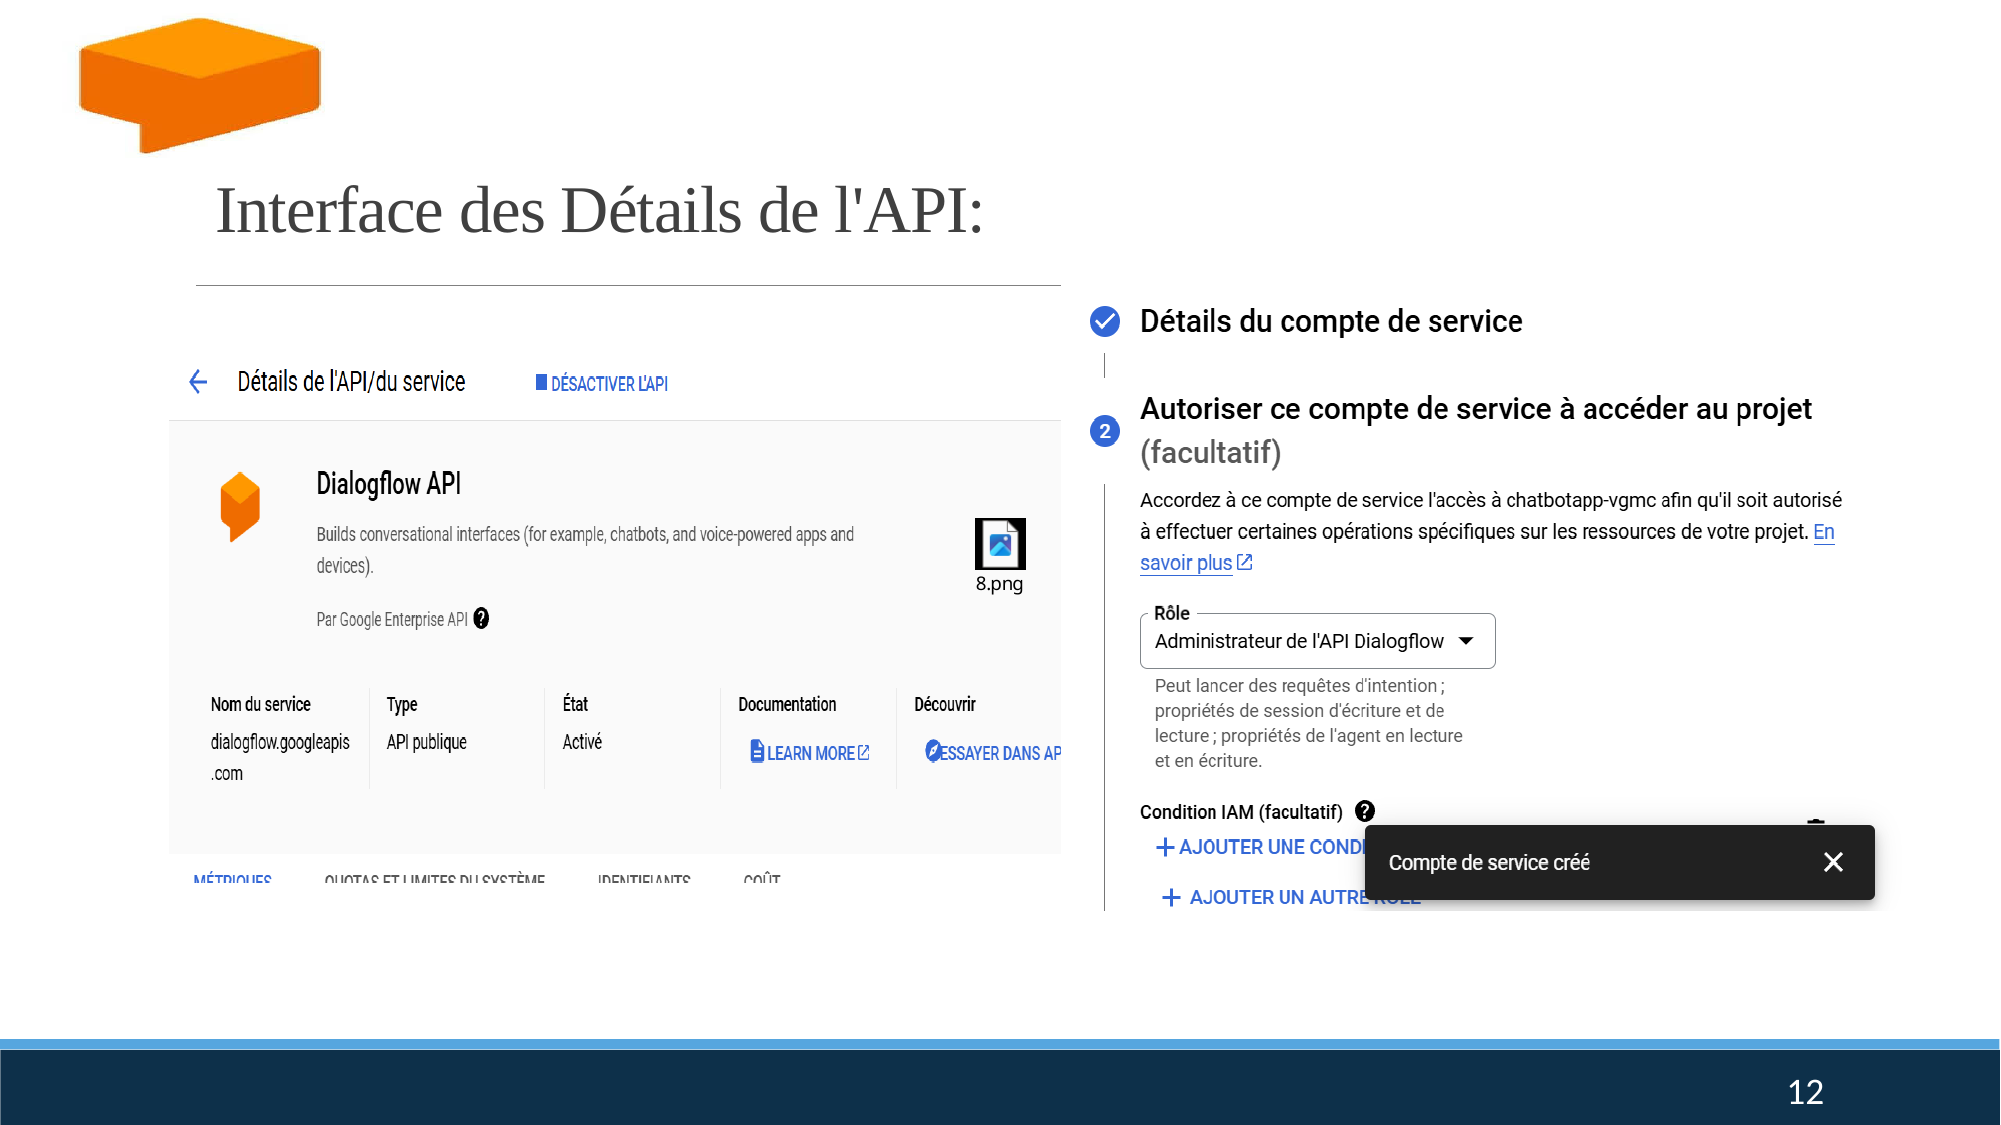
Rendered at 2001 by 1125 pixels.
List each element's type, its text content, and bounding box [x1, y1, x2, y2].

title Interface des Détails de l'API: [200, 162, 1424, 254]
picture [25, 7, 376, 163]
picture [169, 280, 1965, 911]
slide_number 12 [1624, 1059, 1840, 1120]
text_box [968, 518, 1032, 606]
